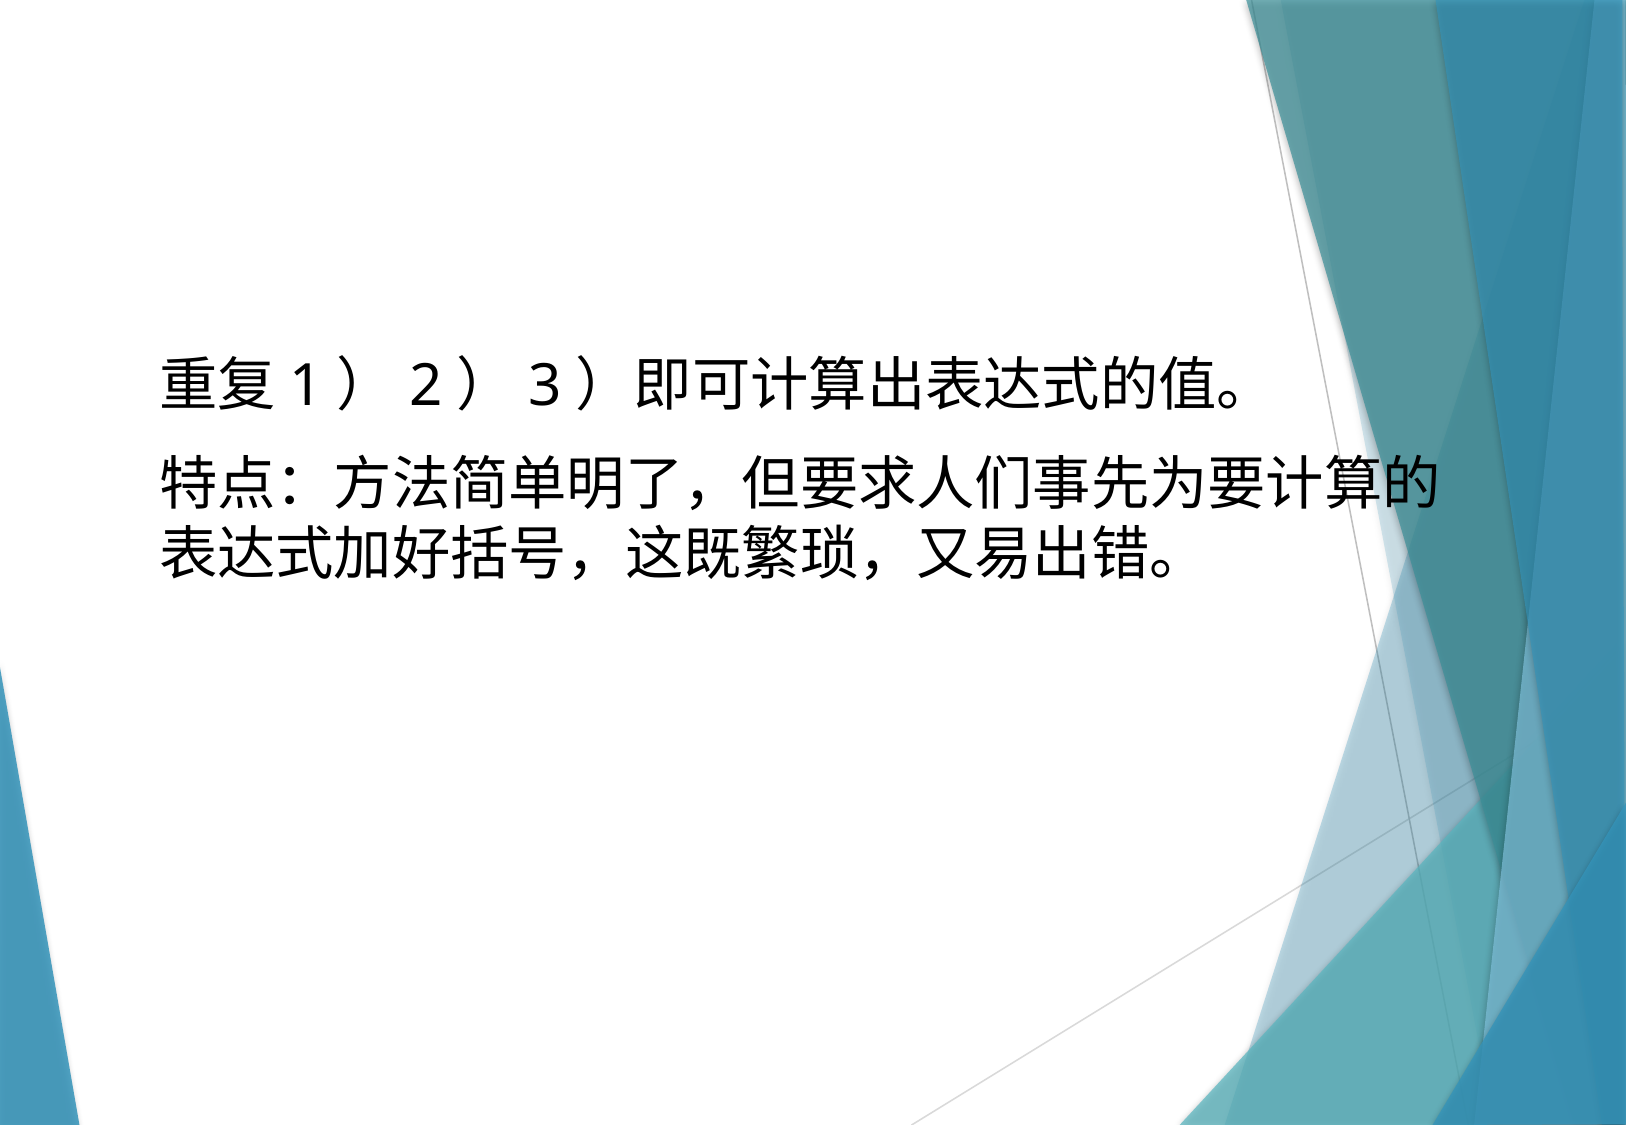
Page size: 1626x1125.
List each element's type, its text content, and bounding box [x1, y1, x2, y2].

text_box 重复1）2）3）即可计算出表达式的值。 特点：方法简单明了，但要求人们事先为要计算的表达式加好括号，这既繁琐，又易出错。 [144, 339, 1513, 594]
